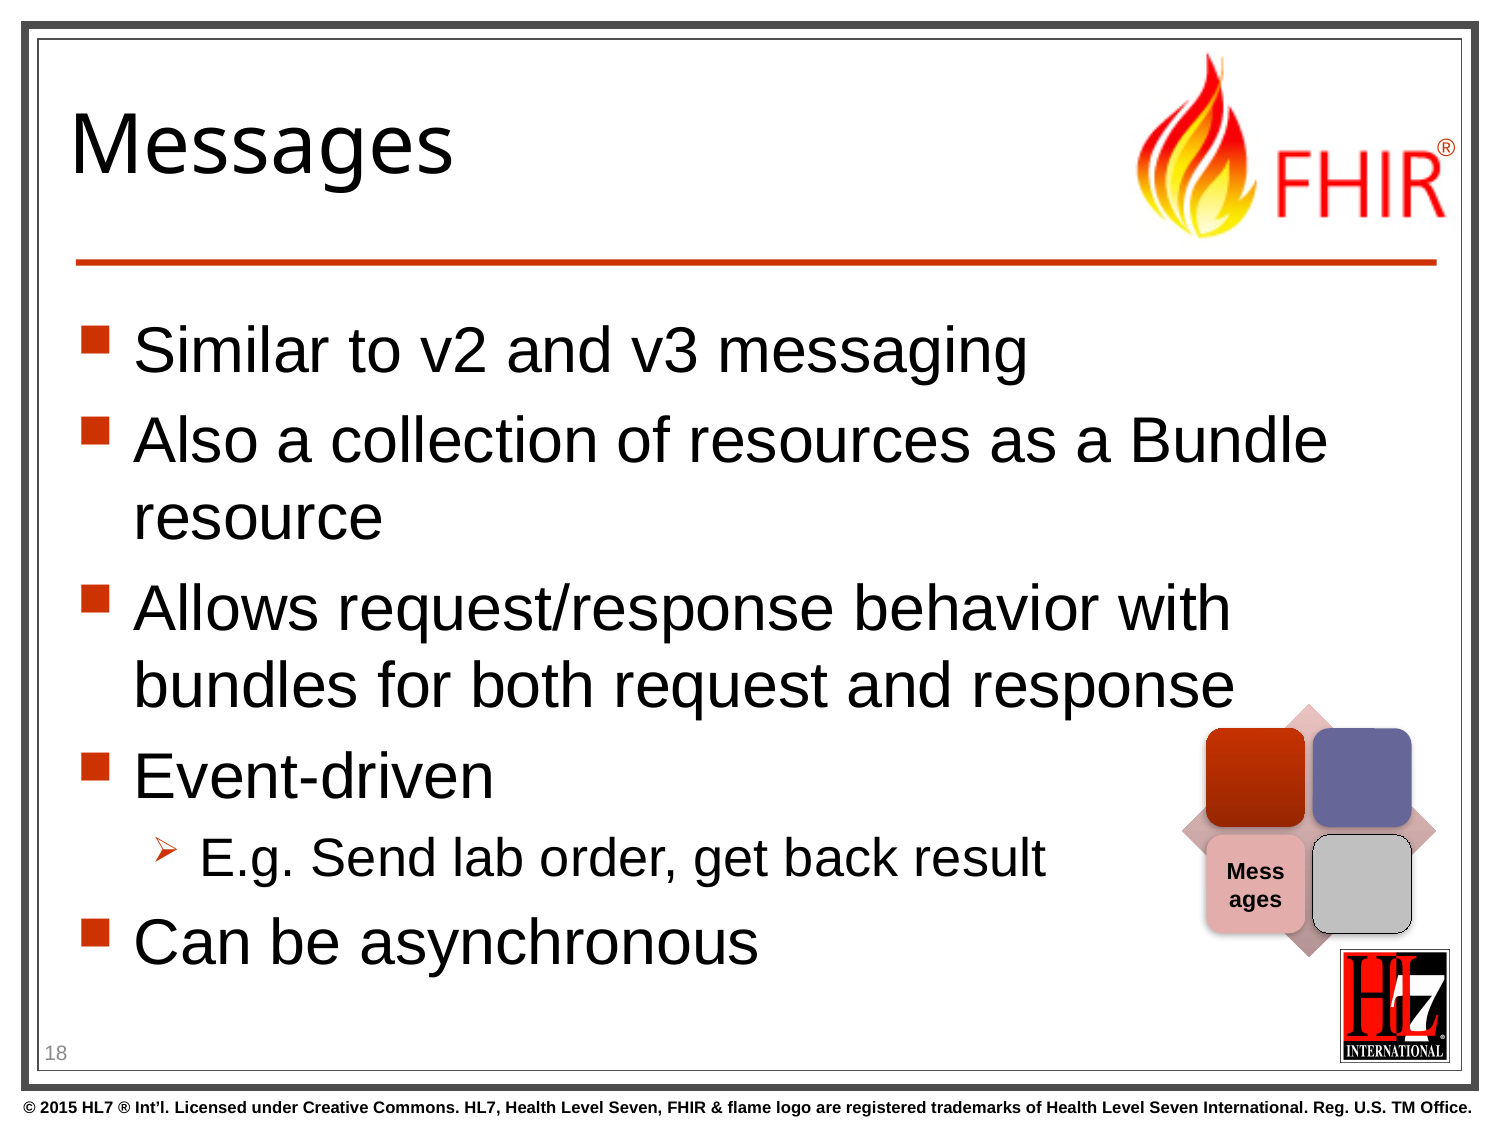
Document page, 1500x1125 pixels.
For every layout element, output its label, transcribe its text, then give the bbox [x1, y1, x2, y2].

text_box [1163, 703, 1455, 958]
list Similar to v2 and v3 messaging Also a collection of resources as a Bundle resource Allows request/response behavior with bundles for both request and response Event-driven E.g. Send lab order, get back result Can be asynchronous [62, 299, 1438, 1059]
picture [1124, 42, 1458, 249]
picture [1340, 958, 1450, 1063]
slide_number 18 [29, 1034, 148, 1071]
title Messages [53, 54, 1128, 244]
